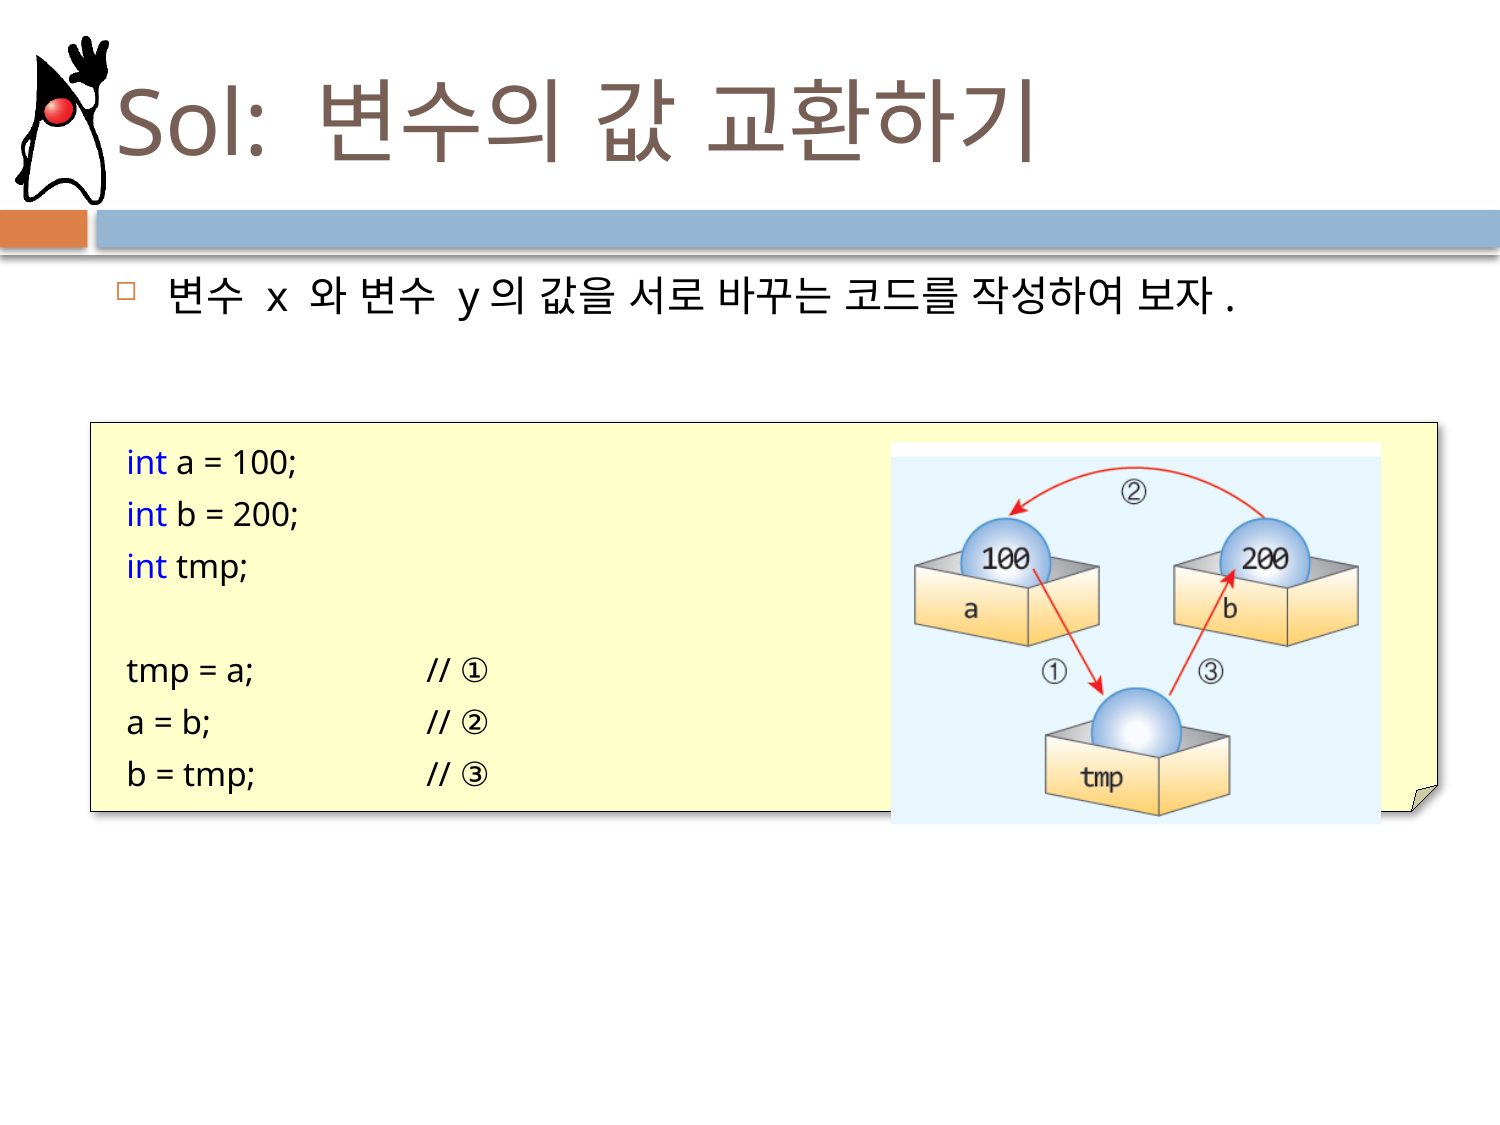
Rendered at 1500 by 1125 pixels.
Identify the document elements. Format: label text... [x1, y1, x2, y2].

list 변수 x 와 변수 y의 값을 서로 바꾸는 코드를 작성하여 보자. [100, 262, 1438, 420]
title Sol: 변수의 값 교환하기 [100, 37, 1438, 200]
picture [15, 36, 109, 205]
list 변수 x 와 변수 y의 값을 서로 바꾸는 코드를 작성하여 보자. [100, 802, 1438, 1000]
picture [890, 441, 1382, 845]
text_box int a = 100; int b = 200; int tmp; tmp = a; // ① a = b; // ② b = tmp; // ③ [90, 422, 1438, 812]
